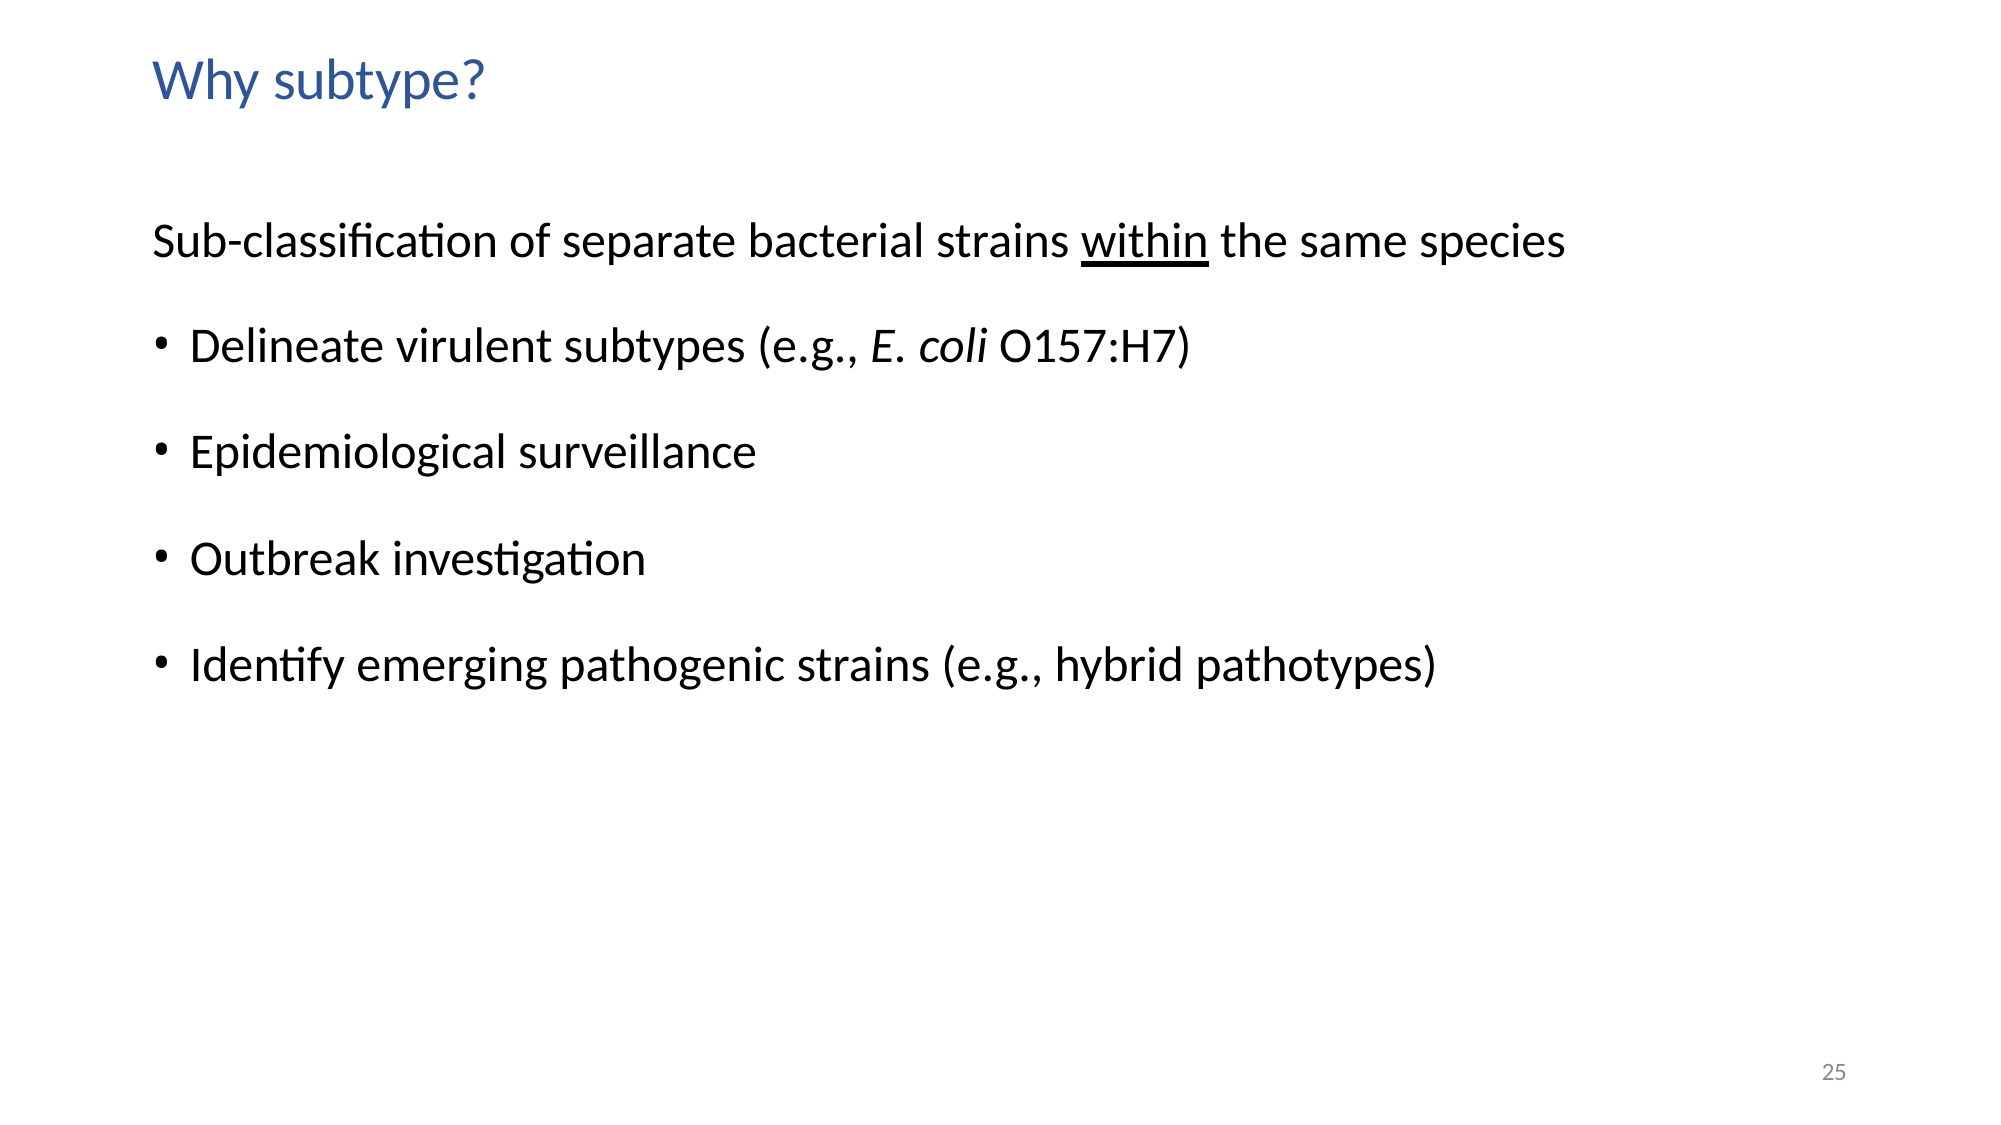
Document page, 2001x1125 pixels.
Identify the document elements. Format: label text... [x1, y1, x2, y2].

text_box Sub-classification of separate bacterial strains within the same species Delineate virulent subtypes (e.g., E. coli O157:H7) Epidemiological surveillance Outbreak investigation Identify emerging pathogenic strains (e.g., hybrid pathotypes) [150, 205, 1574, 692]
title Why subtype? [110, 20, 812, 230]
slide_number 25 [1815, 1054, 1856, 1125]
